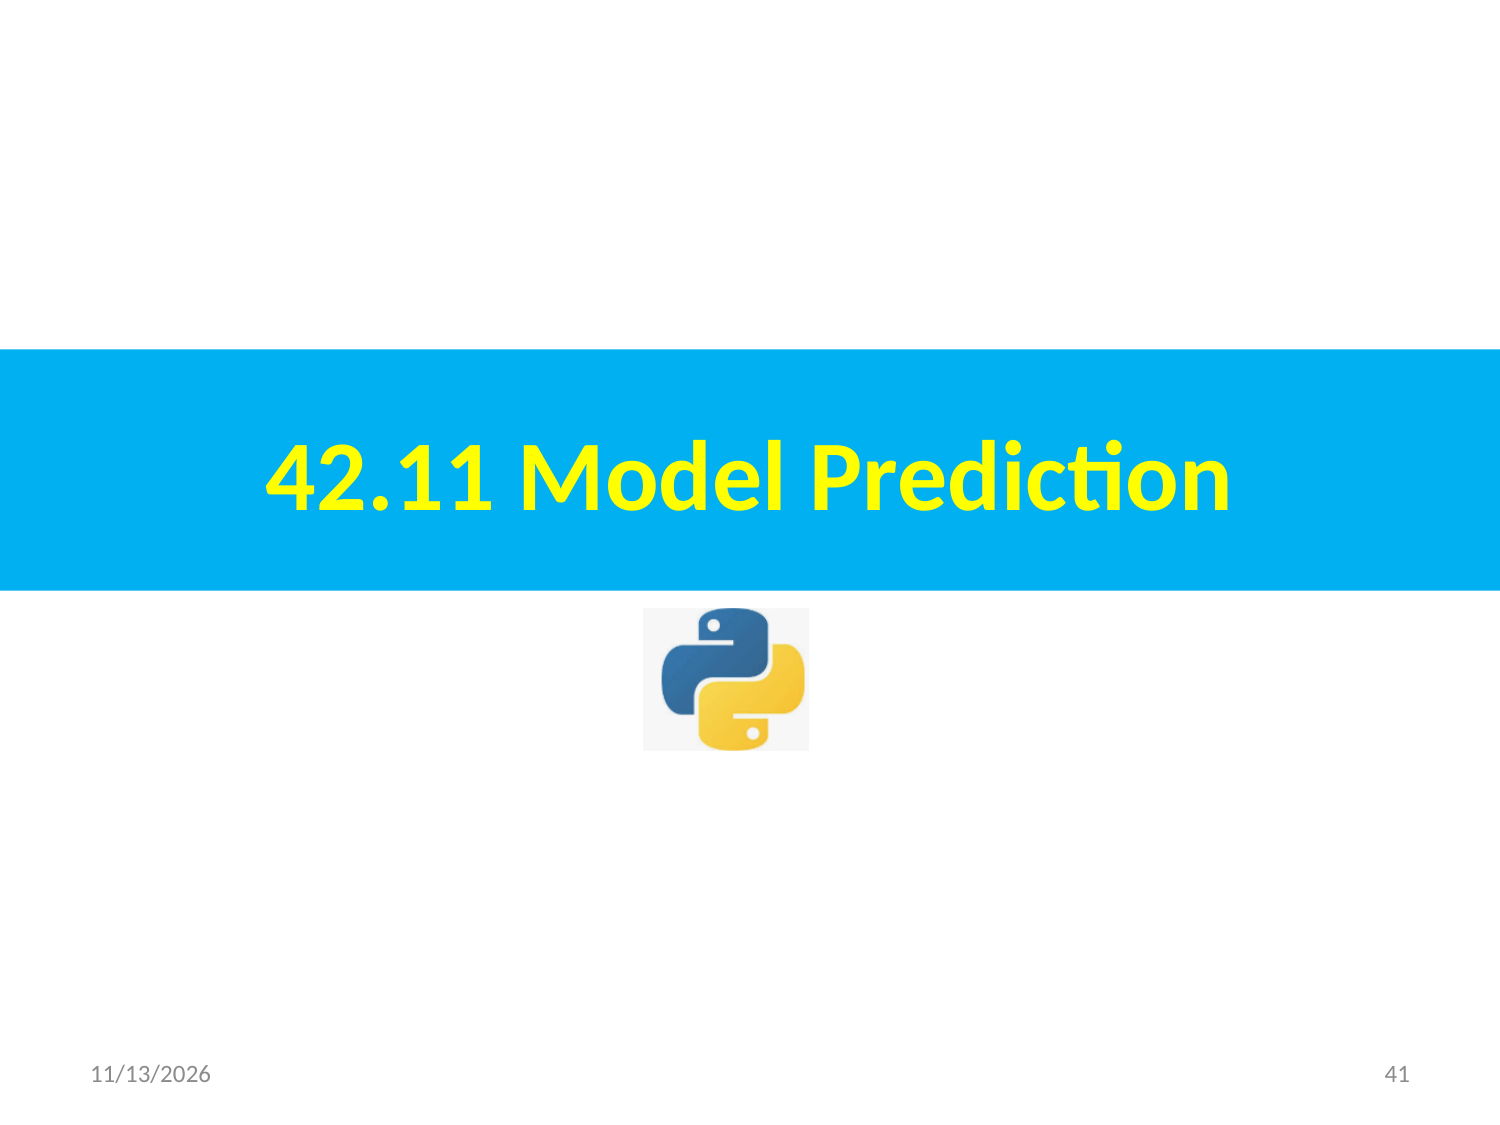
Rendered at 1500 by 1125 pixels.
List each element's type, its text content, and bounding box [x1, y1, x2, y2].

title 42.11 Model Prediction [0, 349, 1500, 591]
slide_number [75, 1042, 425, 1103]
picture [643, 606, 809, 752]
slide_number 41 [1074, 1042, 1425, 1103]
